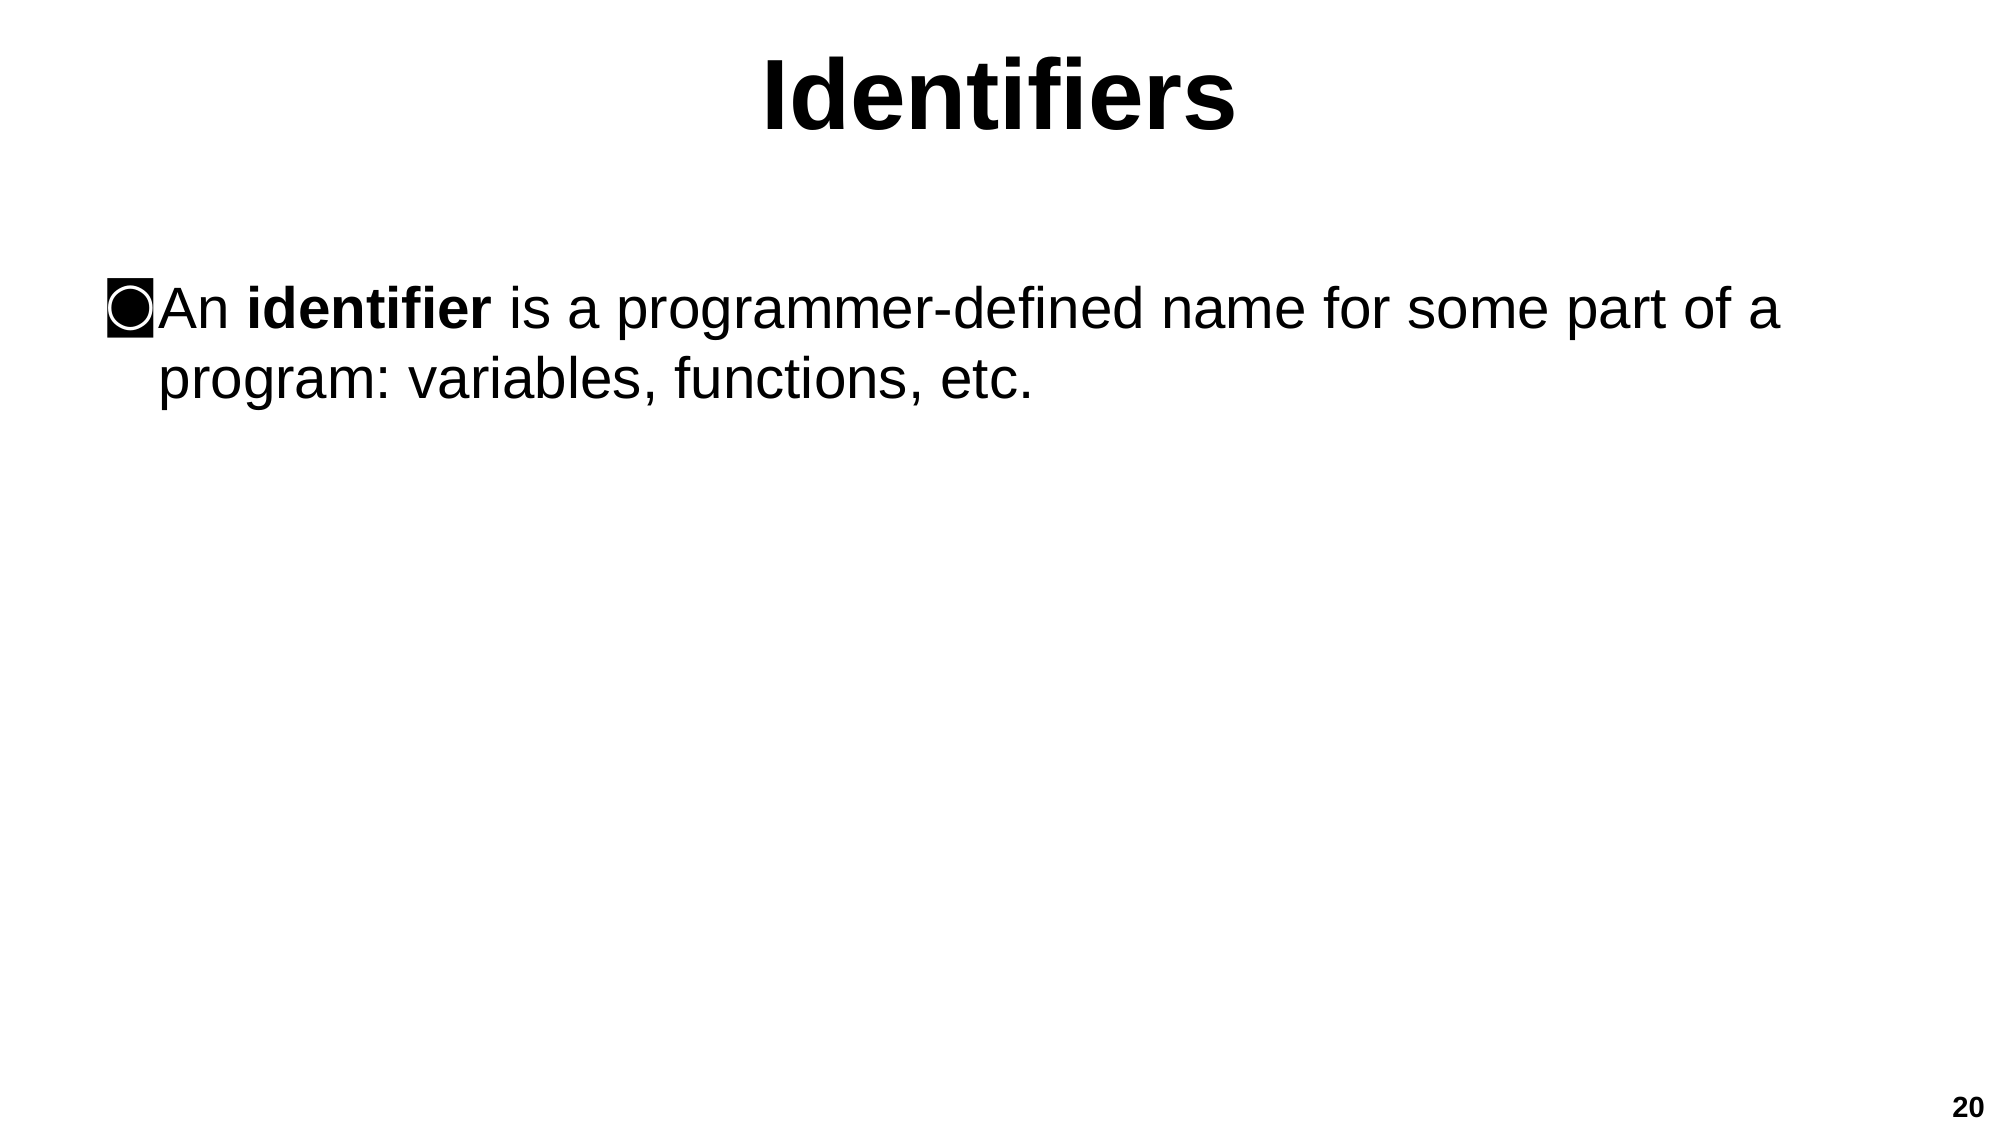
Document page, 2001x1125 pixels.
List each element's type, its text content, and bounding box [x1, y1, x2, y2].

slide_number 20 [1909, 1087, 2000, 1125]
list An identifier is a programmer-defined name for some part of a program: variables, functions, etc. [87, 262, 2000, 550]
title Identifiers [0, 0, 2000, 180]
